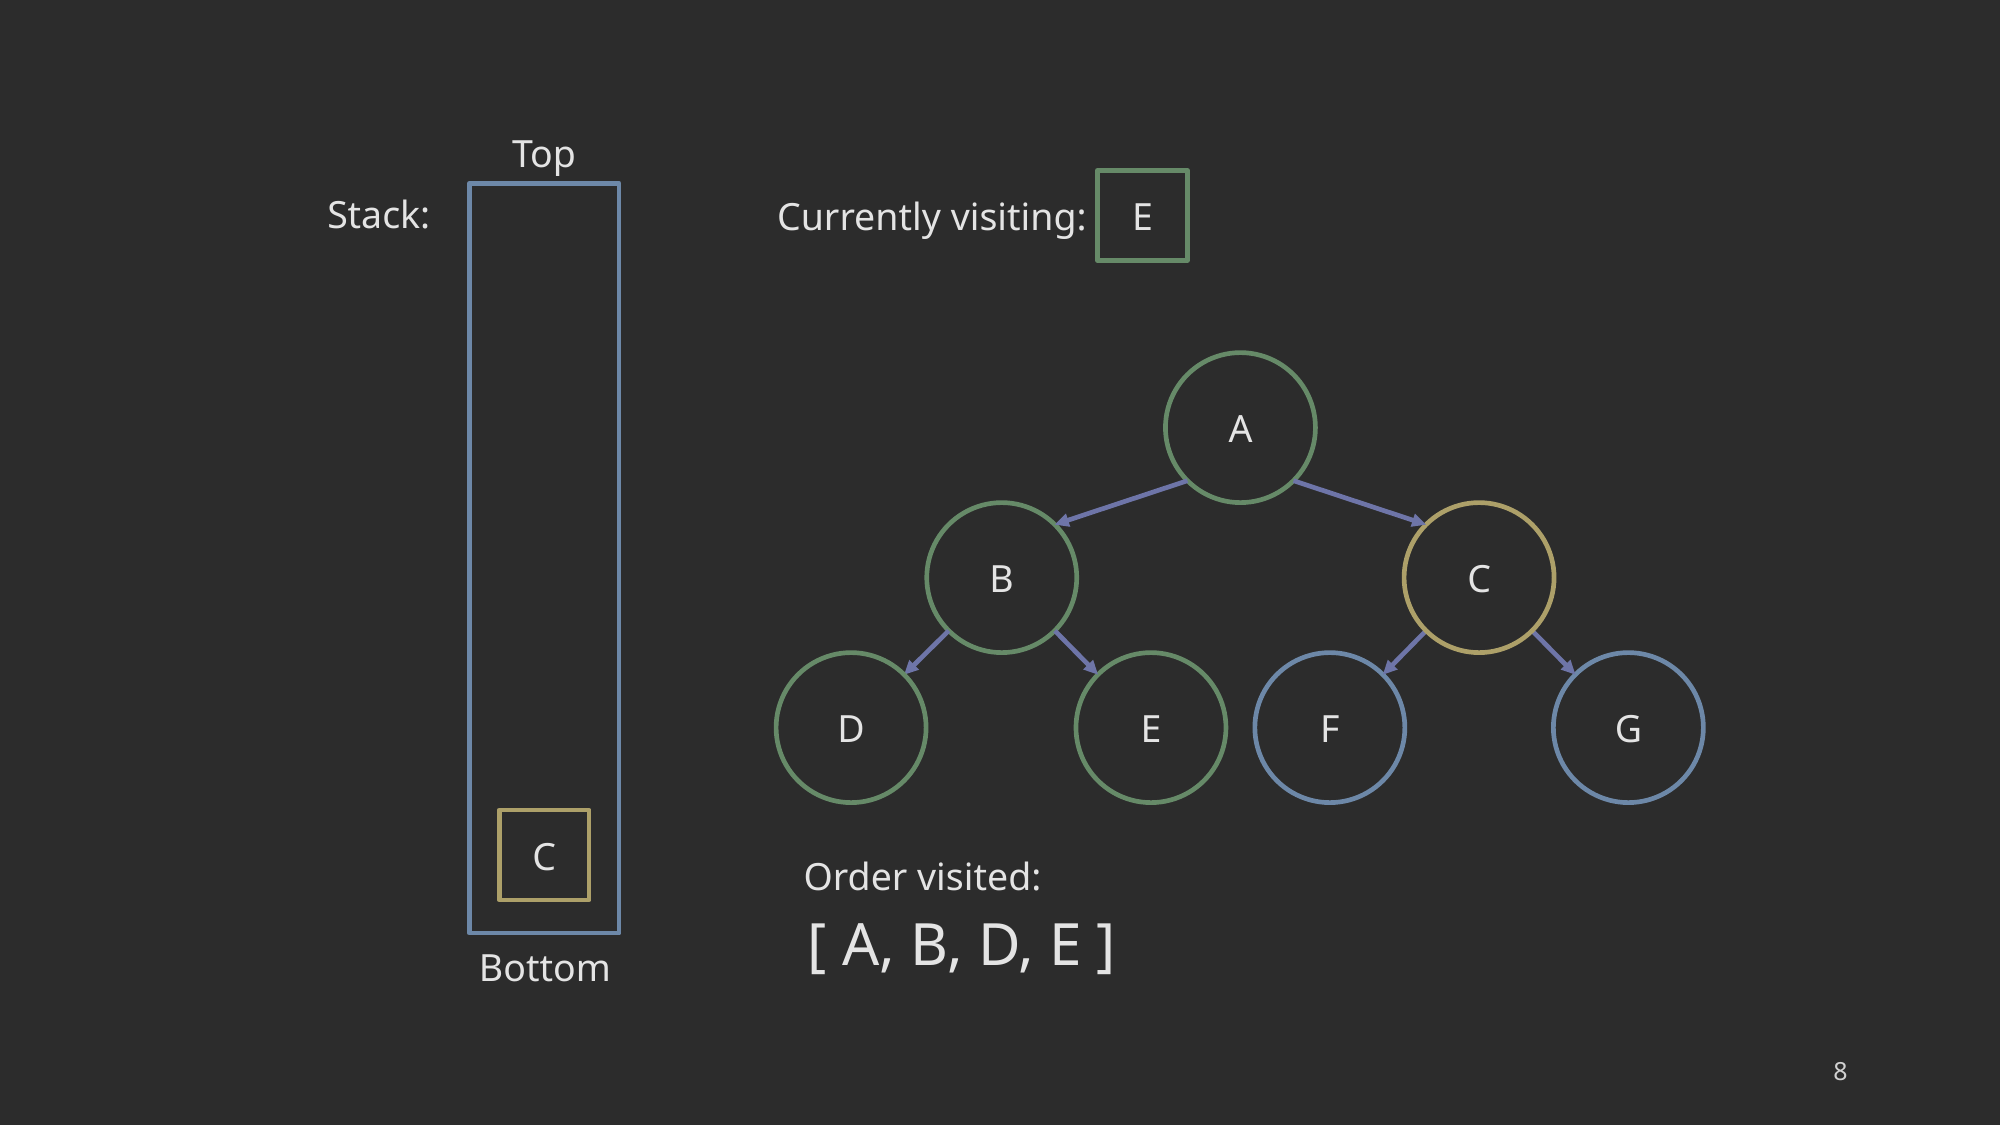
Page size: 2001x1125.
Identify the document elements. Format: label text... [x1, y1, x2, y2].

text_box [ A, B, D, E ] [793, 900, 1132, 985]
text_box E [1075, 652, 1226, 803]
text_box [1054, 630, 1099, 676]
text_box E [1097, 170, 1188, 261]
text_box [469, 183, 620, 934]
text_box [903, 630, 950, 676]
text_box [1292, 480, 1427, 526]
text_box C [1404, 502, 1555, 653]
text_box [1382, 630, 1427, 676]
slide_number 8 [1412, 1042, 1863, 1103]
text_box Top [497, 122, 591, 183]
text_box B [926, 502, 1077, 653]
text_box Currently visiting: [762, 185, 1097, 245]
text_box G [1553, 652, 1704, 803]
text_box A [1165, 352, 1316, 503]
text_box D [776, 652, 927, 803]
text_box Stack: [312, 183, 446, 243]
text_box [1531, 630, 1576, 676]
text_box F [1254, 652, 1405, 803]
text_box C [499, 810, 590, 900]
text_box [1054, 480, 1188, 526]
text_box Bottom [464, 936, 626, 997]
text_box Order visited: [788, 845, 1057, 906]
